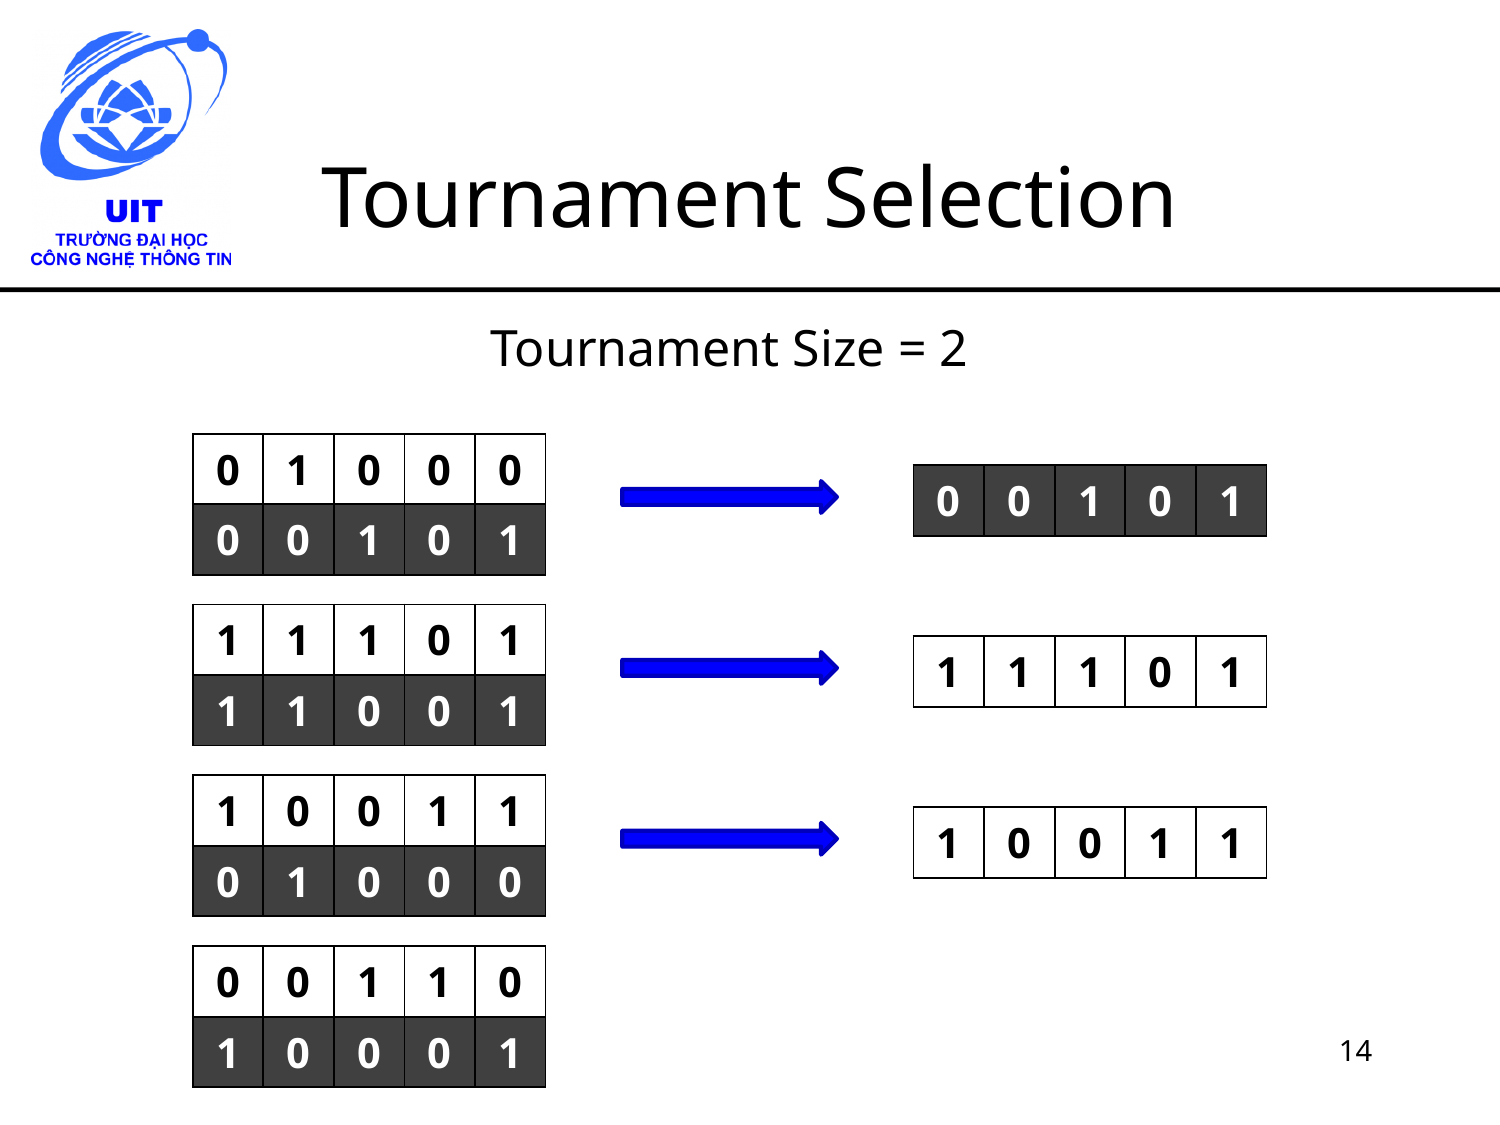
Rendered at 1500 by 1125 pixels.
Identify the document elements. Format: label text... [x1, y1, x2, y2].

table_header 0 [264, 776, 333, 845]
table_header 0 [1126, 466, 1195, 535]
table_header 1 [1126, 808, 1195, 877]
picture [31, 29, 231, 268]
table_header 1 [194, 605, 262, 674]
table_cell 0 [194, 505, 262, 574]
table_cell 1 [476, 1018, 545, 1086]
table_header 0 [1126, 637, 1195, 706]
table_cell 0 [405, 847, 474, 915]
table_header 1 [264, 435, 333, 503]
table_header 1 [476, 776, 545, 845]
table_cell 1 [476, 676, 545, 745]
table_header 1 [264, 605, 333, 674]
table_cell 1 [194, 676, 262, 745]
table_header 1 [335, 947, 404, 1016]
table_cell 0 [194, 847, 262, 915]
table_header 1 [476, 605, 545, 674]
table_cell 1 [476, 505, 545, 574]
table_header 0 [914, 466, 983, 535]
table_cell 0 [476, 847, 545, 915]
table_cell 0 [264, 505, 333, 574]
slide_number 14 [1074, 1024, 1388, 1101]
table_cell 1 [335, 505, 404, 574]
table_cell 0 [405, 676, 474, 745]
text_box Tournament Size = 2 [476, 308, 984, 384]
table_cell 1 [264, 847, 333, 915]
table_cell 0 [335, 1018, 404, 1086]
table_header 0 [985, 466, 1054, 535]
table_cell 0 [264, 1018, 333, 1086]
table_header 1 [335, 605, 404, 674]
table_header 0 [335, 435, 404, 503]
table_header 0 [476, 947, 545, 1016]
table_header 0 [405, 435, 474, 503]
table_header 1 [194, 776, 262, 845]
table_header 1 [1056, 637, 1124, 706]
table_cell 0 [405, 505, 474, 574]
table_header 0 [1056, 808, 1124, 877]
text_box [620, 650, 840, 686]
title Tournament Selection [112, 99, 1388, 288]
table_cell 0 [335, 847, 404, 915]
table_header 1 [405, 947, 474, 1016]
table_header 0 [194, 435, 262, 503]
table_header 0 [194, 947, 262, 1016]
table_header 1 [1197, 808, 1266, 877]
table_header 1 [1056, 466, 1124, 535]
table_cell 0 [405, 1018, 474, 1086]
table_header 0 [405, 605, 474, 674]
table_header 1 [914, 637, 983, 706]
table_header 1 [405, 776, 474, 845]
table_header 0 [335, 776, 404, 845]
table_header 1 [985, 637, 1054, 706]
text_box [620, 479, 840, 515]
table_header 1 [1197, 466, 1266, 535]
table_cell 1 [264, 676, 333, 745]
table_header 0 [476, 435, 545, 503]
table_header 1 [914, 808, 983, 877]
text_box [620, 820, 840, 857]
table_cell 1 [194, 1018, 262, 1086]
table_header 1 [1197, 637, 1266, 706]
table_header 0 [985, 808, 1054, 877]
table_cell 0 [335, 676, 404, 745]
table_header 0 [264, 947, 333, 1016]
